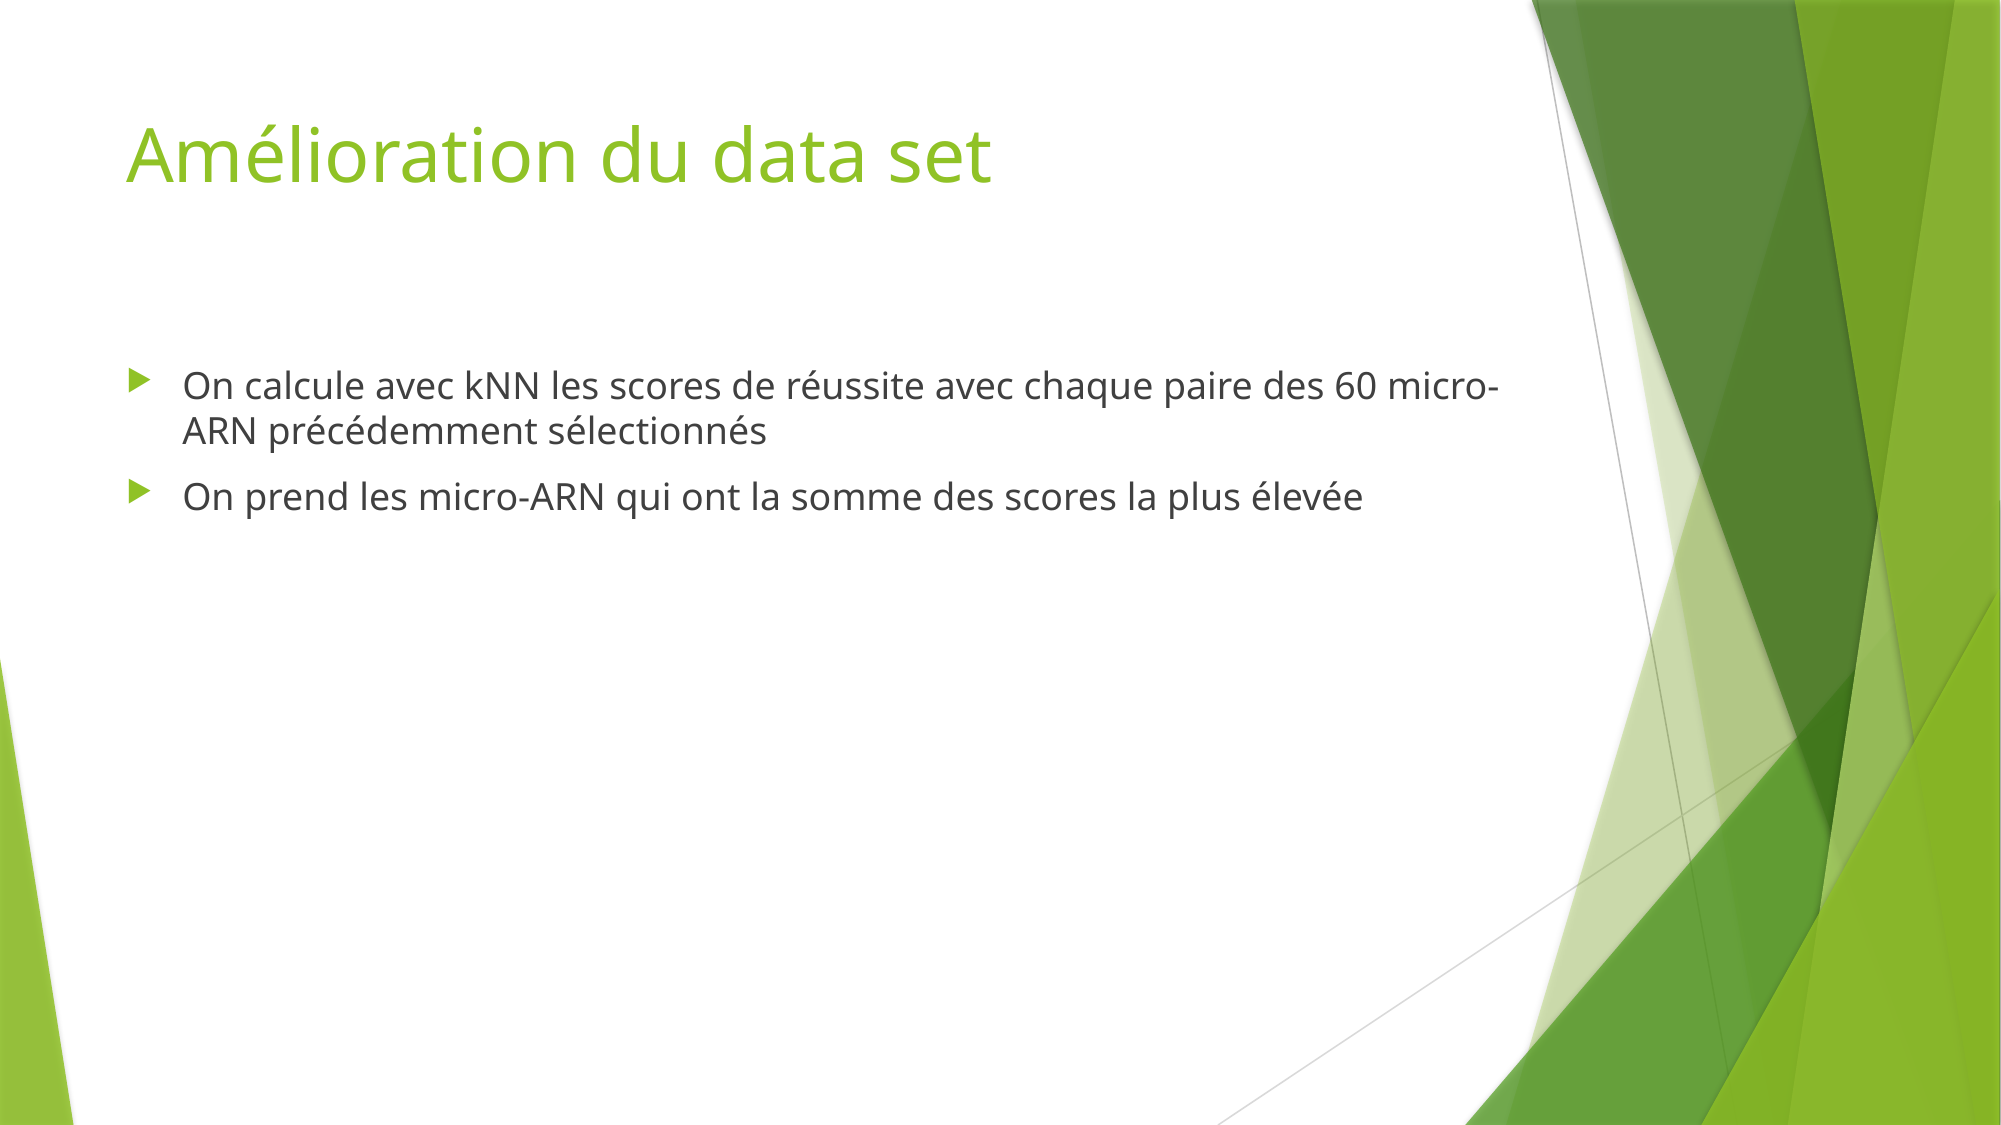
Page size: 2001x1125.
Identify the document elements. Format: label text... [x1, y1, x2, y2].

title Amélioration du data set [111, 99, 1522, 317]
list On calcule avec kNN les scores de réussite avec chaque paire des 60 micro-ARN précédemment sélectionnés On prend les micro-ARN qui ont la somme des scores la plus élevée [111, 354, 1522, 992]
